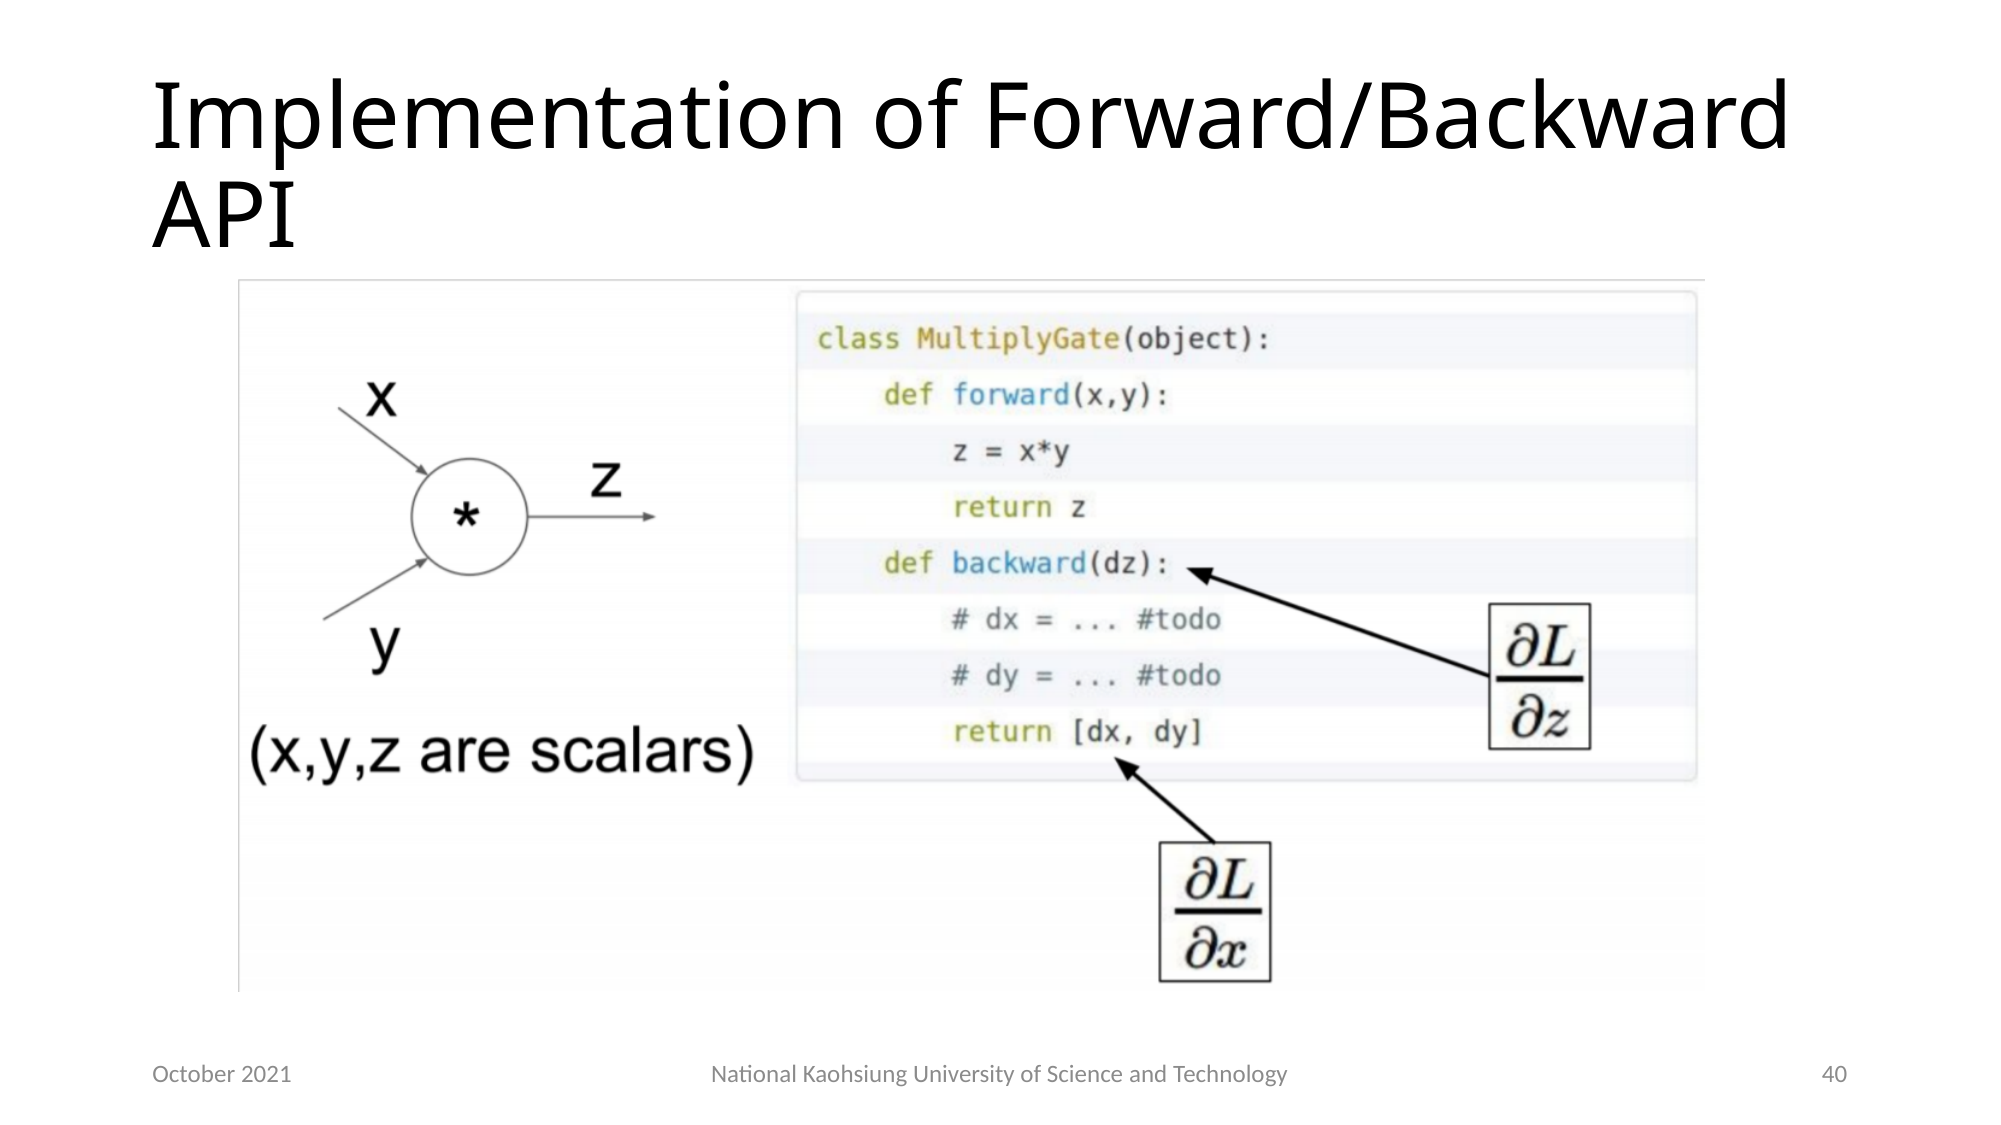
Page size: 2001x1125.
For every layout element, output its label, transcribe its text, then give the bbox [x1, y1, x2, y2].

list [237, 277, 1705, 992]
footer National Kaohsiung University of Science and Technology [662, 1042, 1338, 1103]
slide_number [137, 1042, 588, 1103]
slide_number 40 [1412, 1042, 1863, 1103]
title Implementation of Forward/Backward API [137, 59, 1863, 278]
